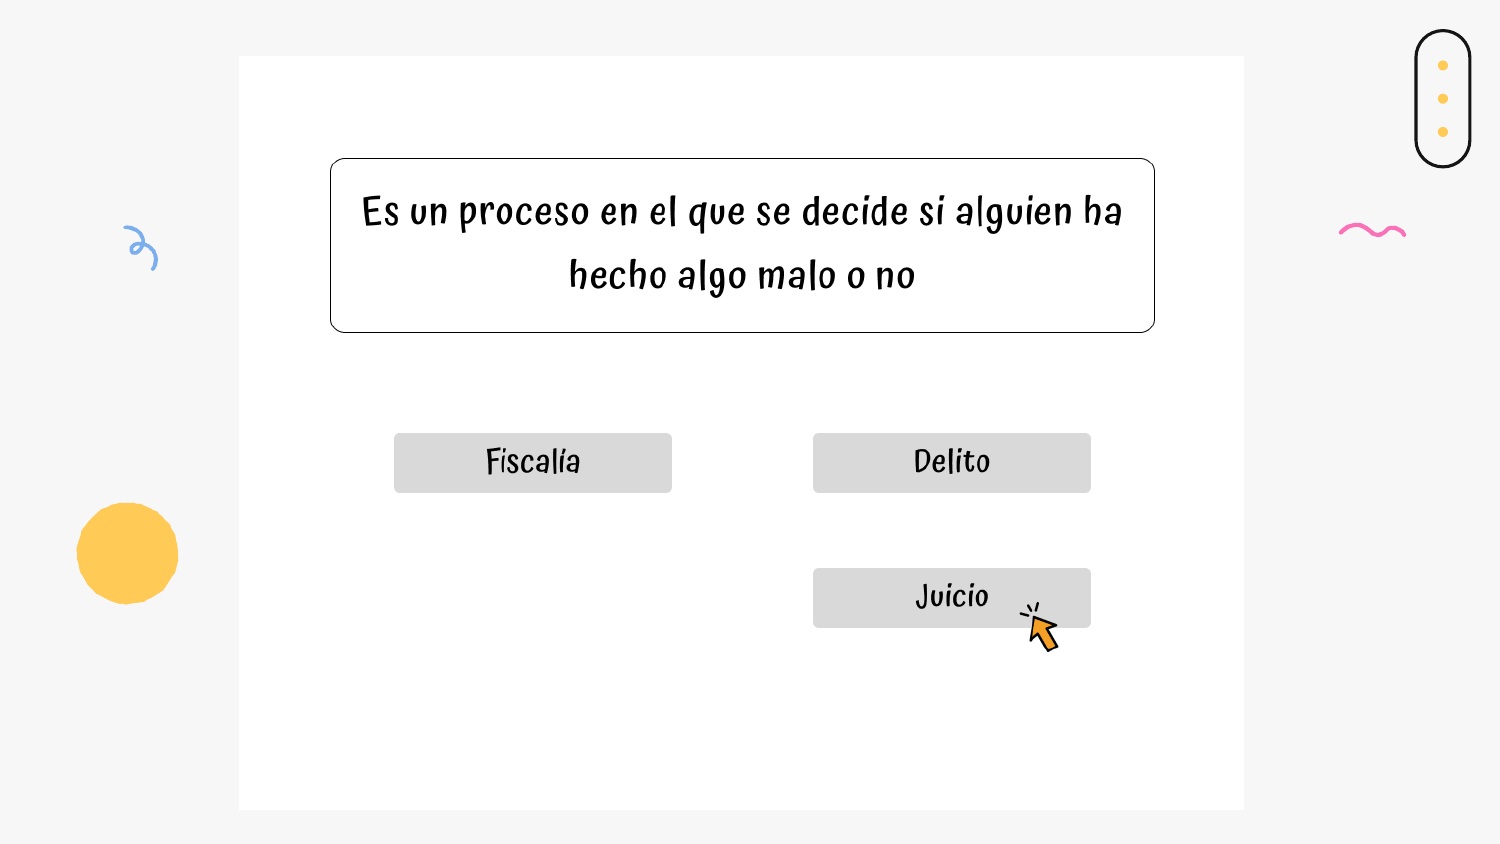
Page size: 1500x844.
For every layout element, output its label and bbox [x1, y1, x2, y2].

text_box [123, 225, 158, 271]
text_box [76, 502, 179, 605]
text_box [1338, 222, 1407, 238]
picture [239, 56, 1244, 810]
